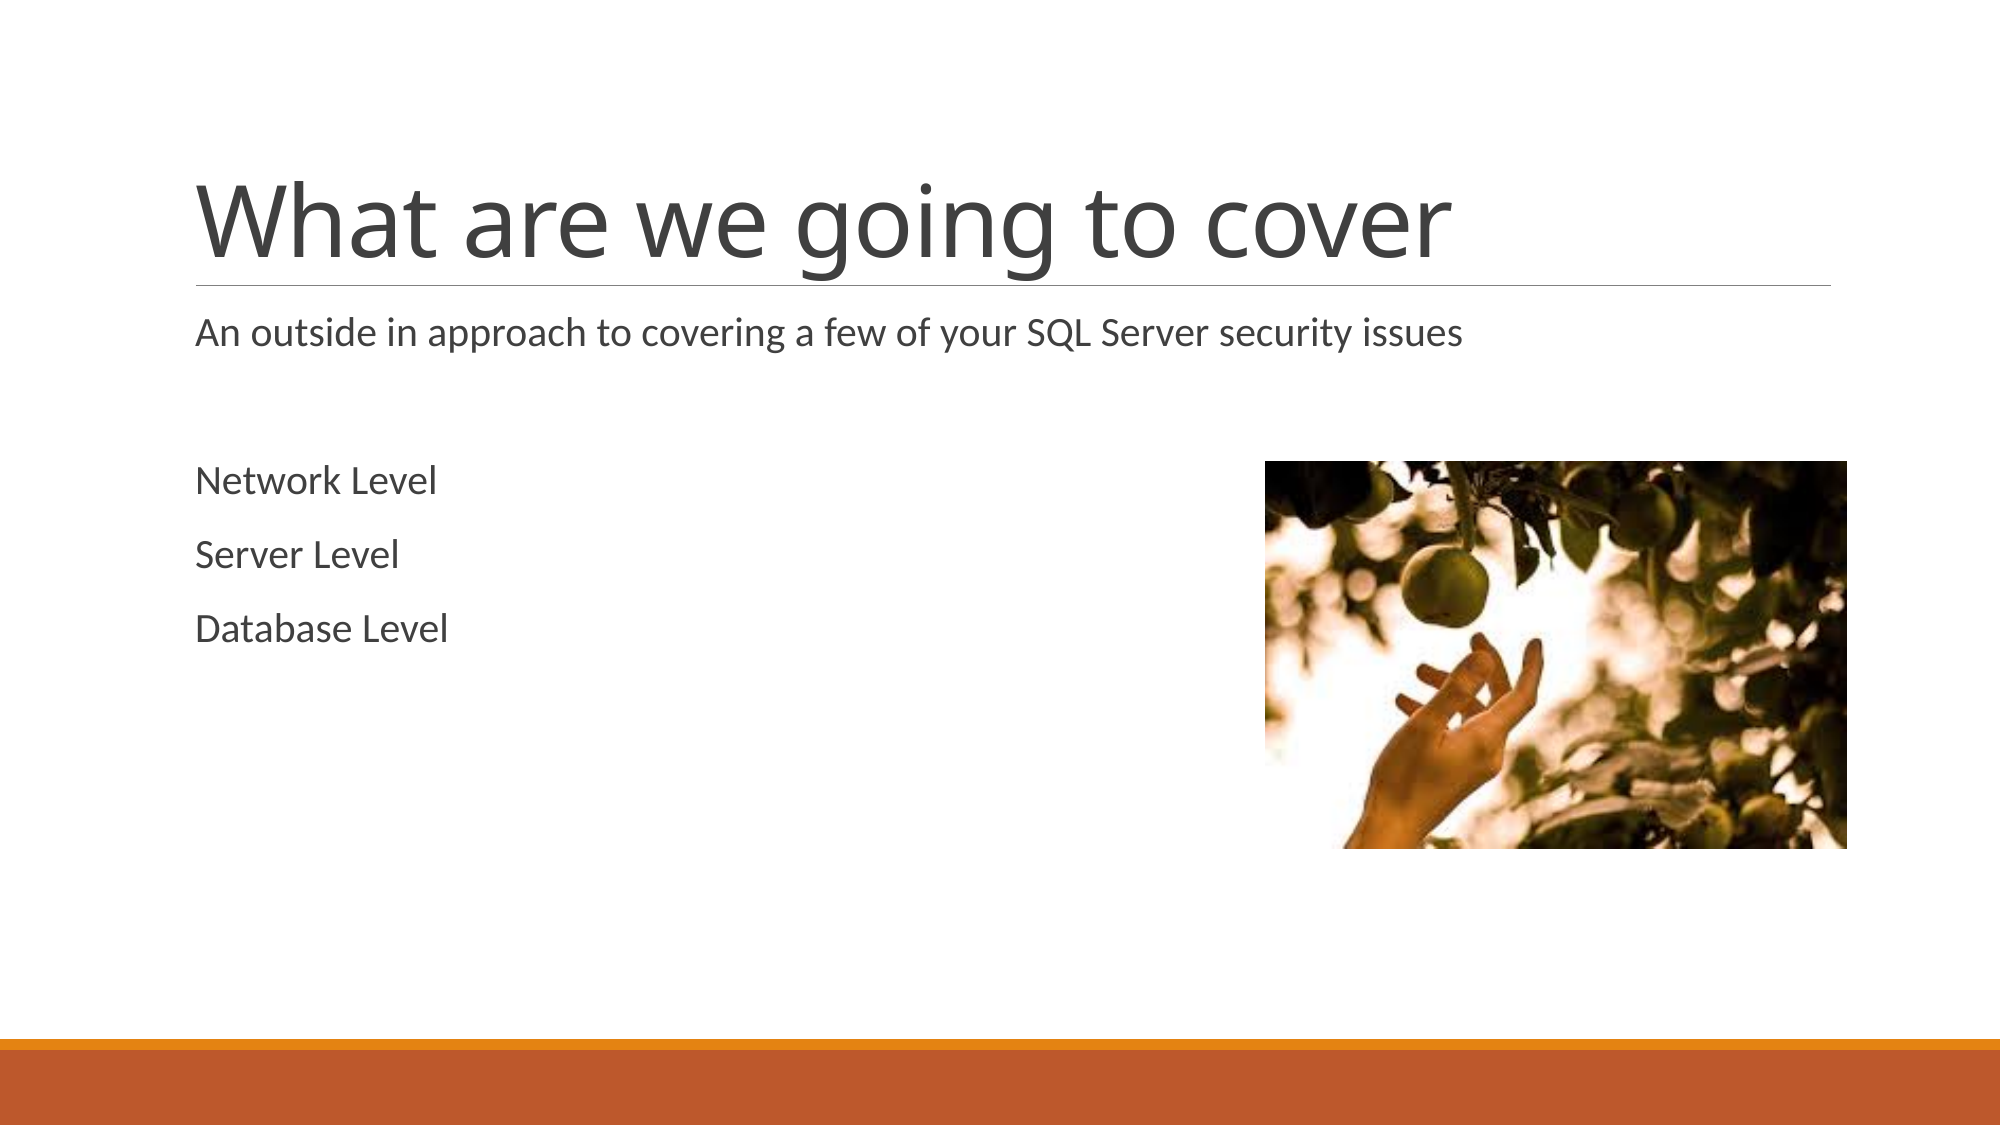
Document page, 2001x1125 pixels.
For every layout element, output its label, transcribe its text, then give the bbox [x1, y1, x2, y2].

picture [1264, 461, 1847, 849]
title What are we going to cover [180, 47, 1830, 285]
list An outside in approach to covering a few of your SQL Server security issues Network Level Server Level Database Level [180, 302, 1516, 963]
